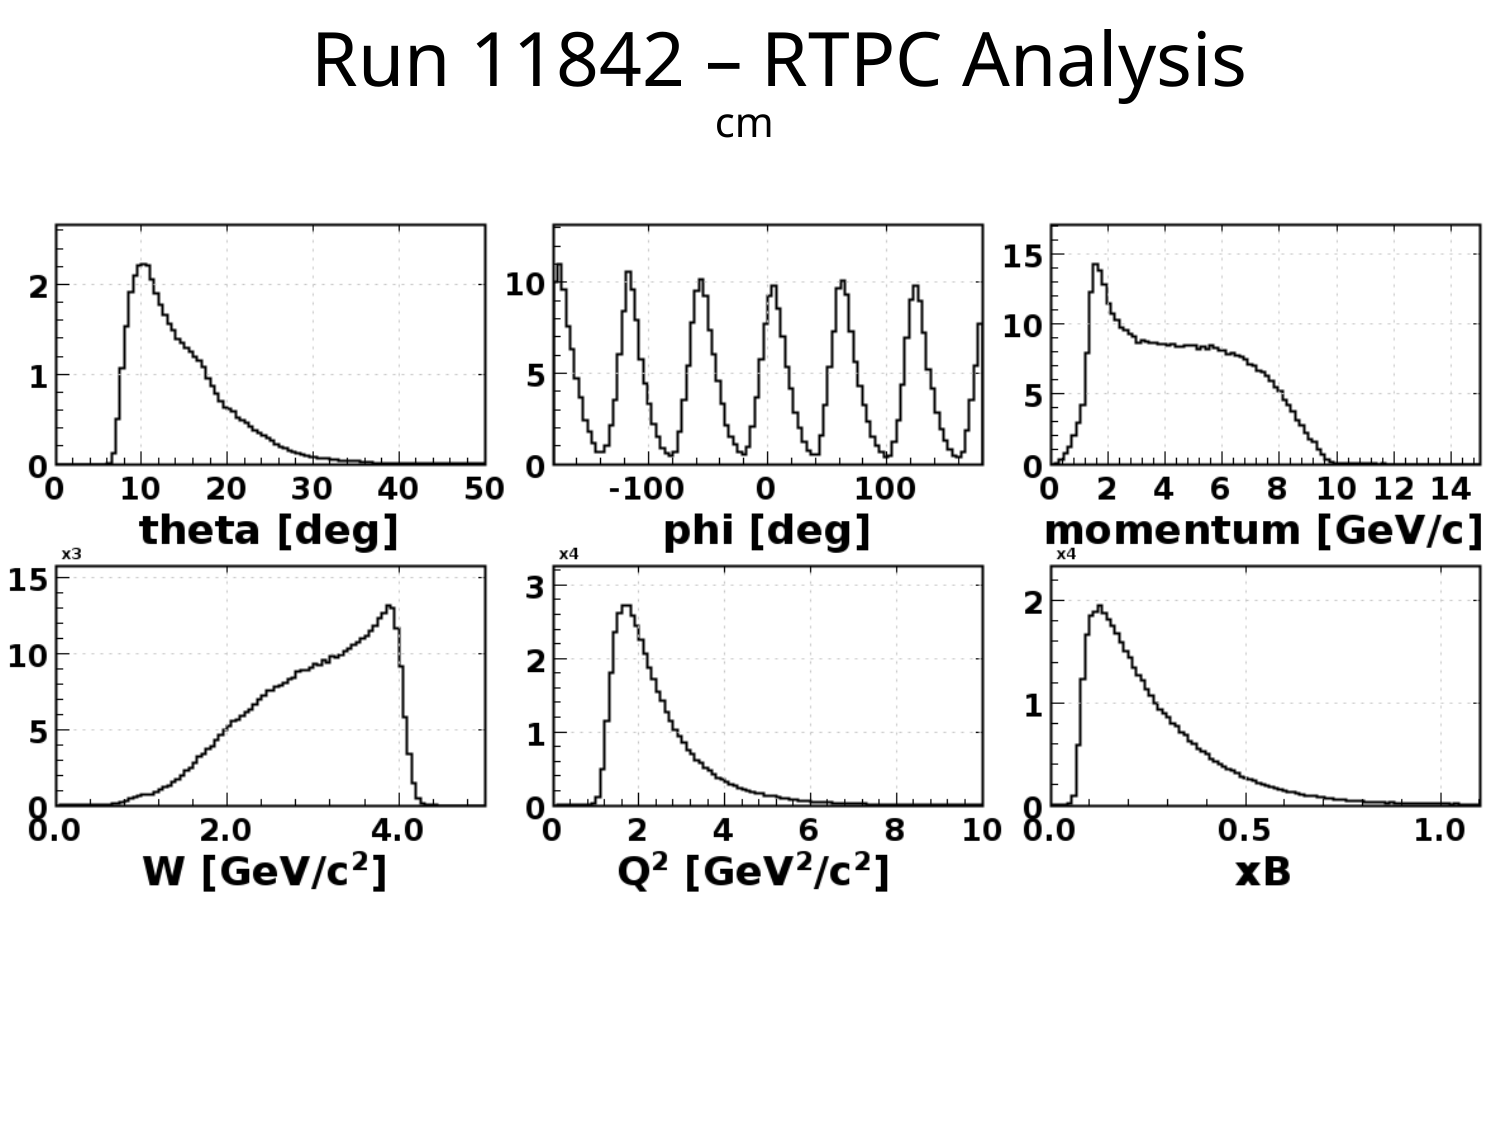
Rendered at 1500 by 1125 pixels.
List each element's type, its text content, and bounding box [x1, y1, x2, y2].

picture [0, 218, 1500, 907]
text_box Run 11842 – RTPC Analysis [297, 4, 1263, 109]
